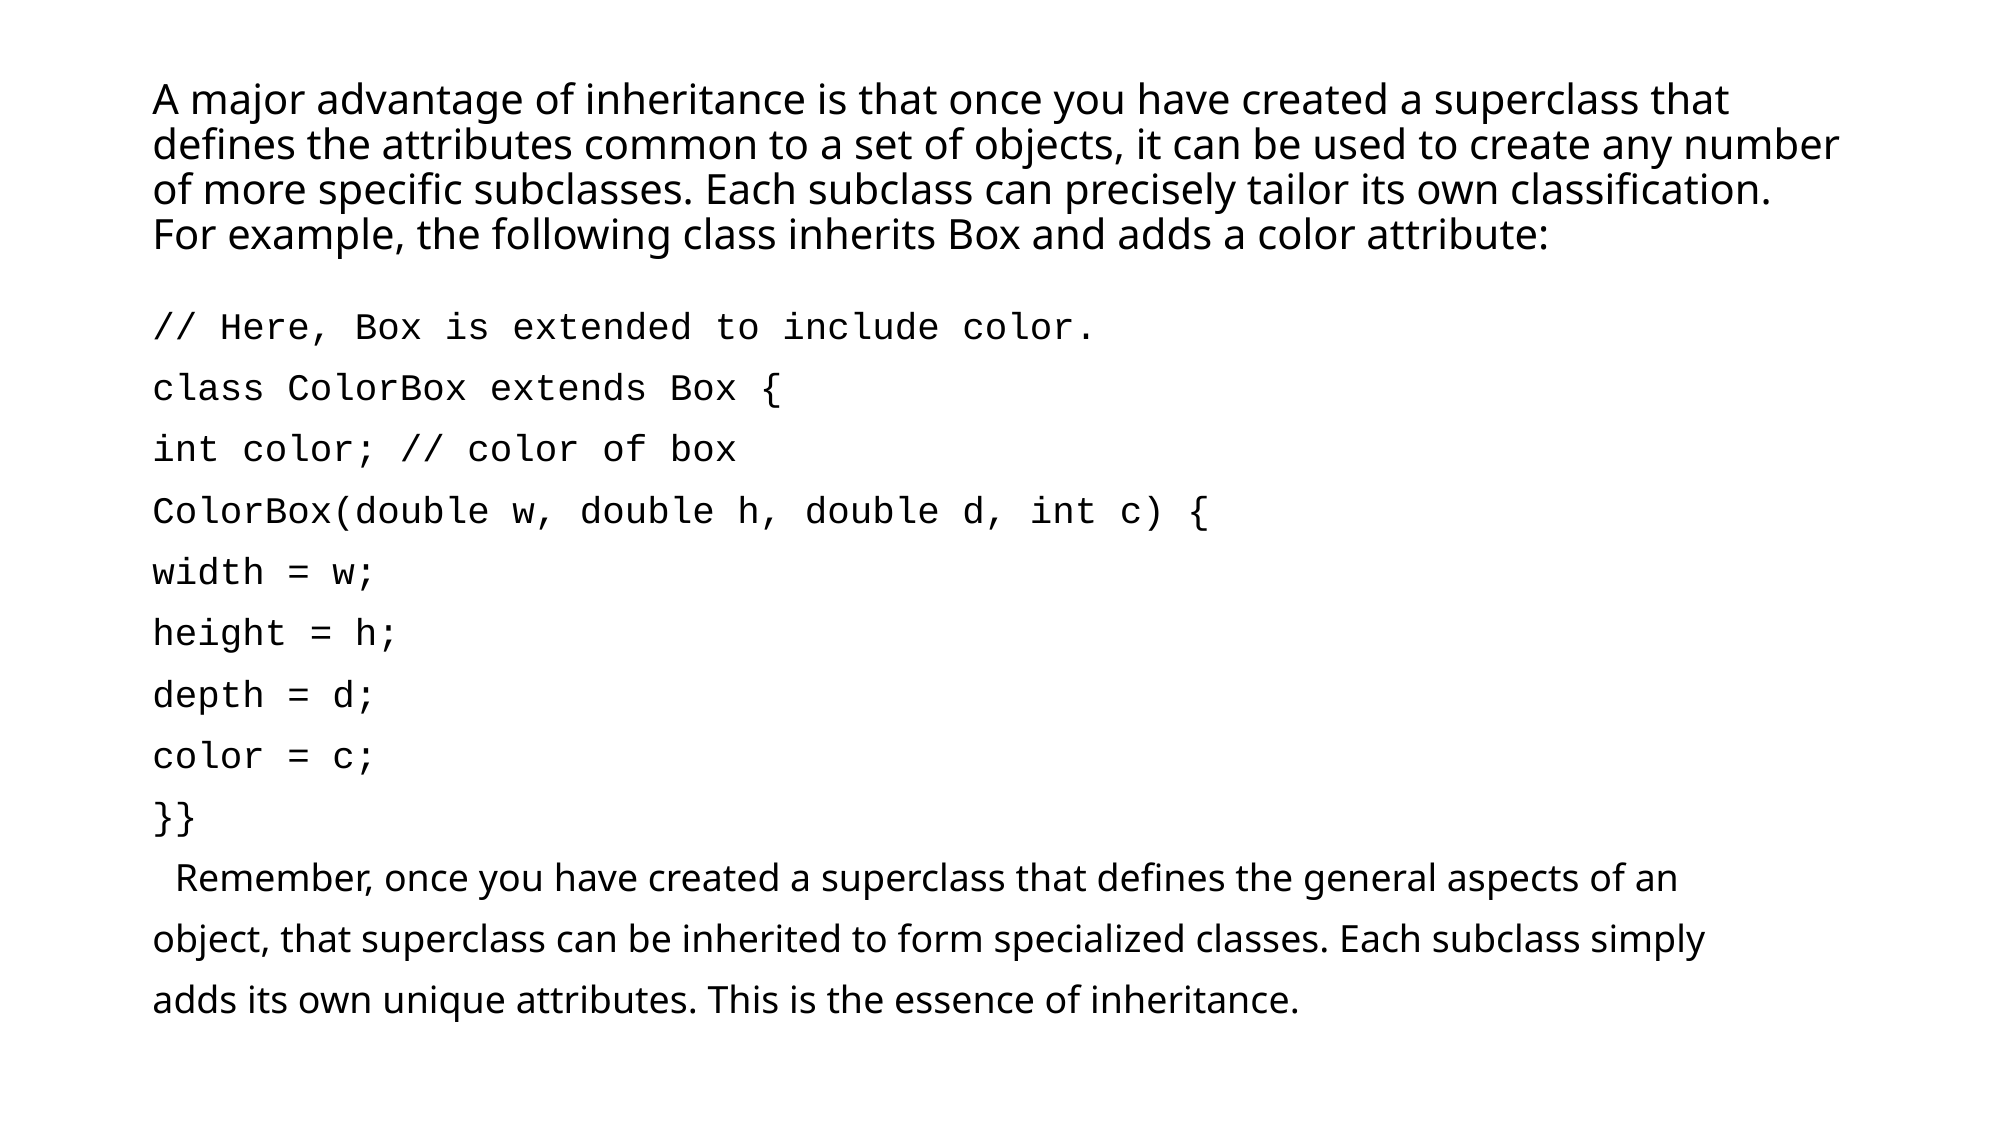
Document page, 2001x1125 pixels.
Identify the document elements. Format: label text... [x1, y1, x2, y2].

title A major advantage of inheritance is that once you have created a superclass that defines the attributes common to a set of objects, it can be used to create any number of more specific subclasses. Each subclass can precisely tailor its own classification. For example, the following class inherits Box and adds a color attribute: [137, 59, 1863, 278]
list // Here, Box is extended to include color. class ColorBox extends Box { int color; // color of box ColorBox(double w, double h, double d, int c) { width = w; height = h; depth = d; color = c; }} Remember, once you have created a superclass that defines the general aspects of an object, that superclass can be inherited to form specialized classes. Each subclass simply adds its own unique attributes. This is the essence of inheritance. [137, 299, 1953, 1101]
